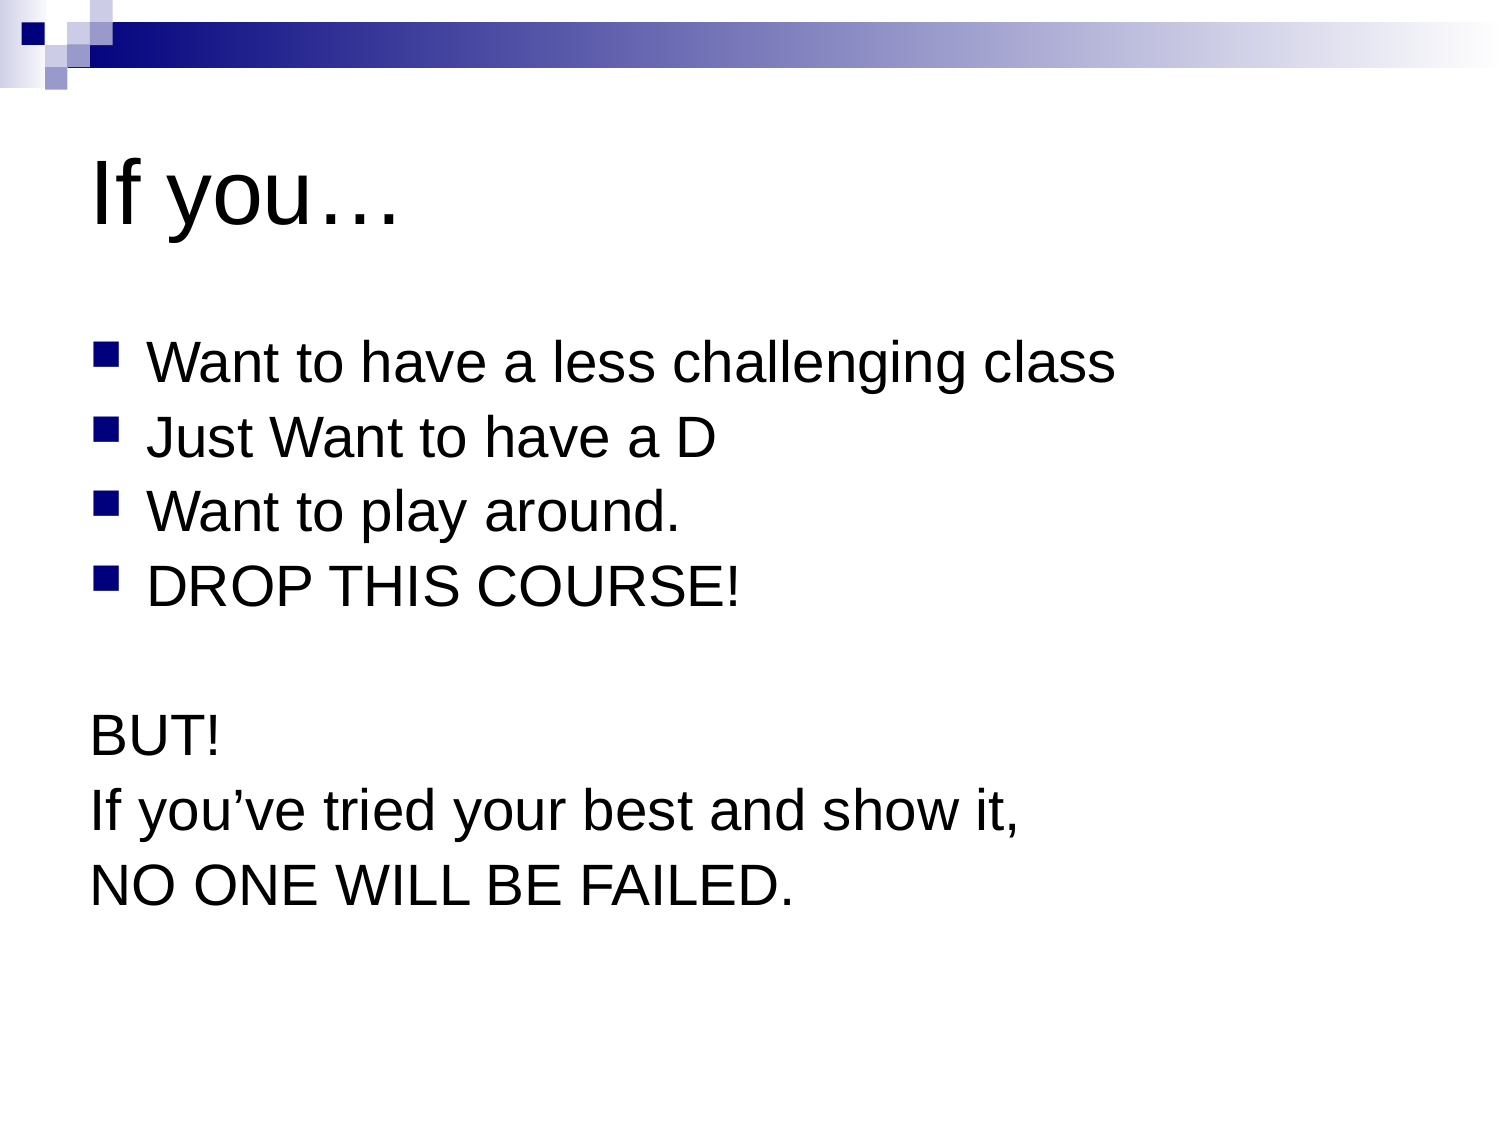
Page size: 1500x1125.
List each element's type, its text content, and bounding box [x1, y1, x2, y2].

title If you… [74, 74, 1426, 301]
list Want to have a less challenging class Just Want to have a D Want to play around. DROP THIS COURSE! BUT! If you’ve tried your best and show it, NO ONE WILL BE FAILED. [74, 324, 1426, 963]
